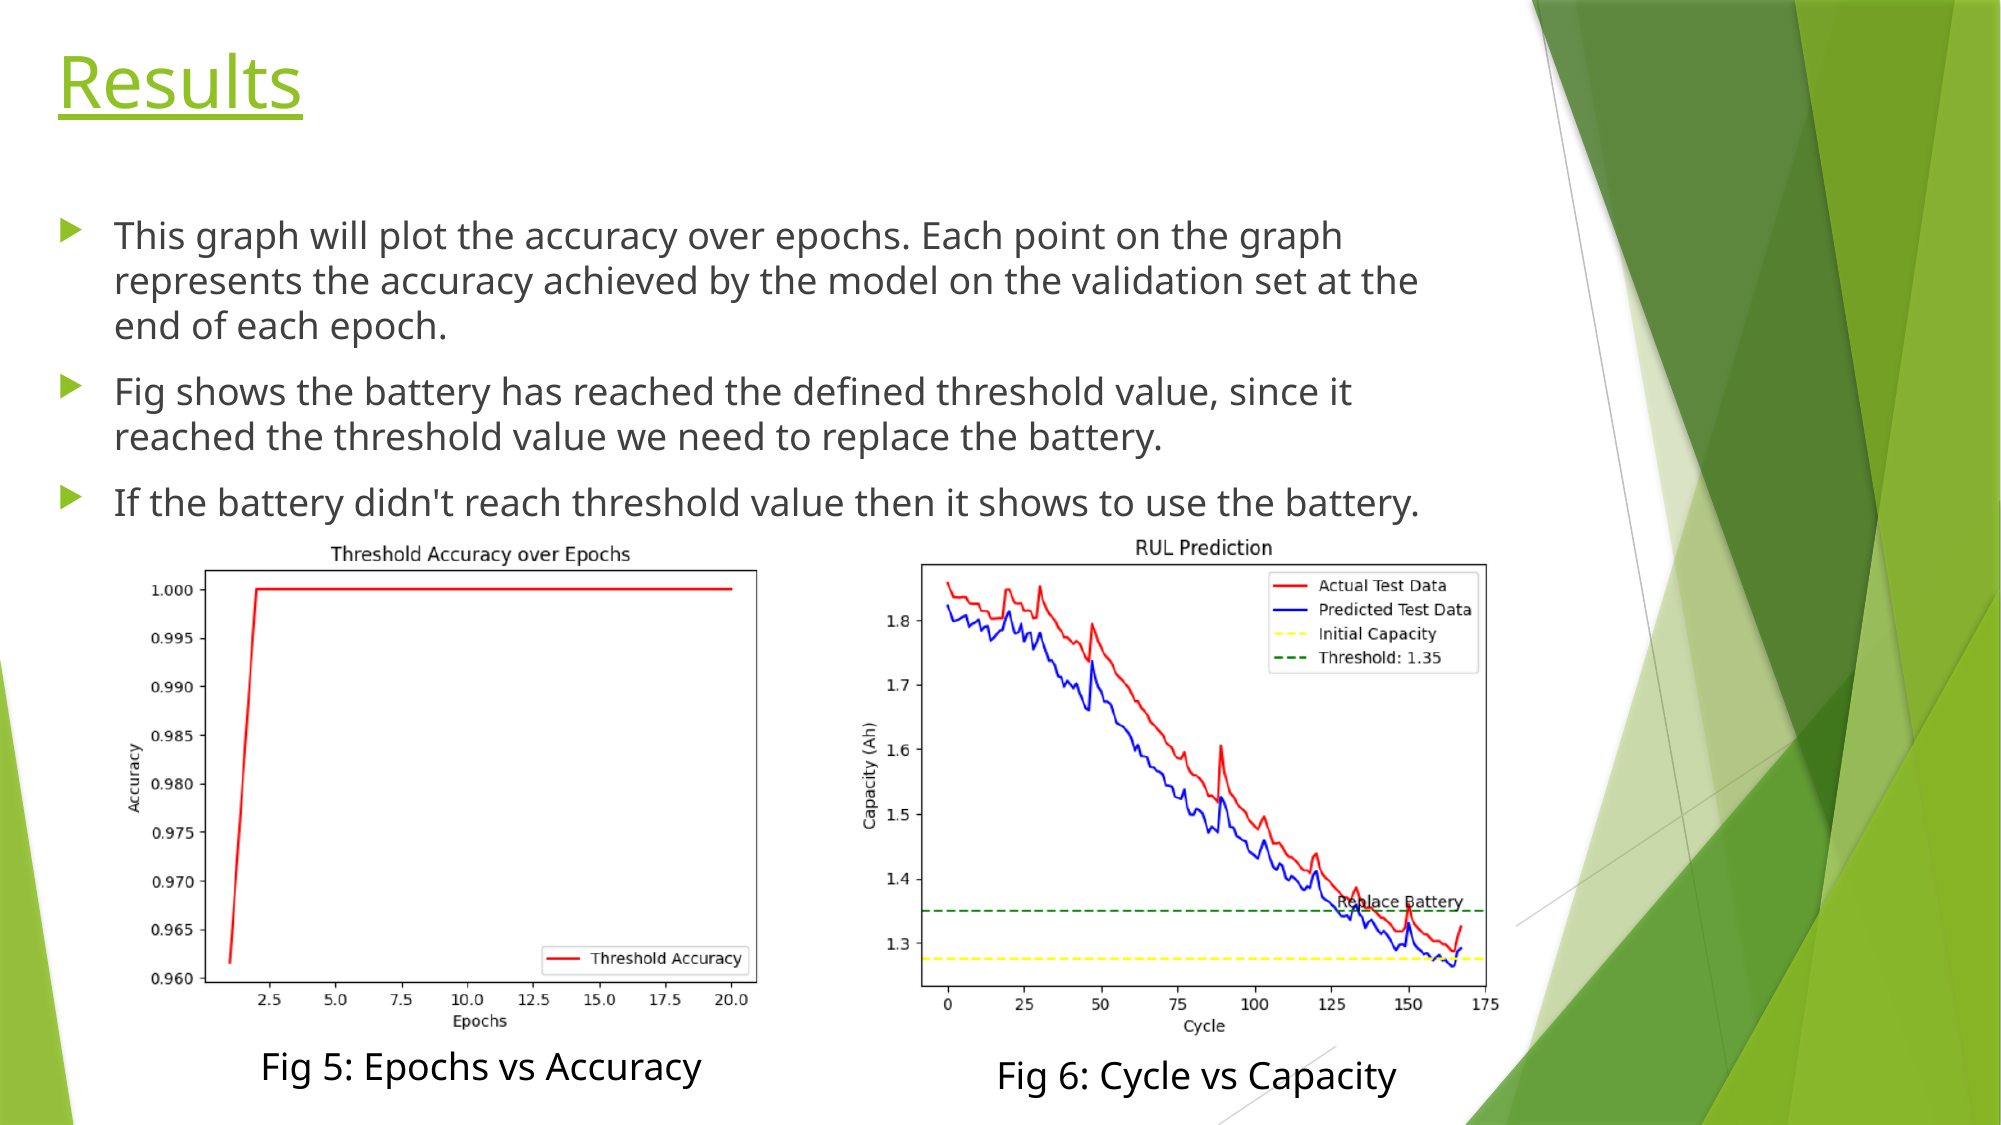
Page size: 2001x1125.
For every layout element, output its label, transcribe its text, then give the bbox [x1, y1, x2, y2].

text_box Fig 6: Cycle vs Capacity [981, 1045, 1844, 1105]
picture [98, 536, 782, 1044]
title Results [42, 28, 781, 131]
list This graph will plot the accuracy over epochs. Each point on the graph represents the accuracy achieved by the model on the validation set at the end of each epoch. Fig shows the battery has reached the defined threshold value, since it reached the threshold value we need to replace the battery. If the battery didn't reach threshold value then it shows to use the battery. [42, 204, 1453, 842]
text_box Fig 5: Epochs vs Accuracy [245, 1053, 744, 1096]
picture [835, 538, 1517, 1046]
